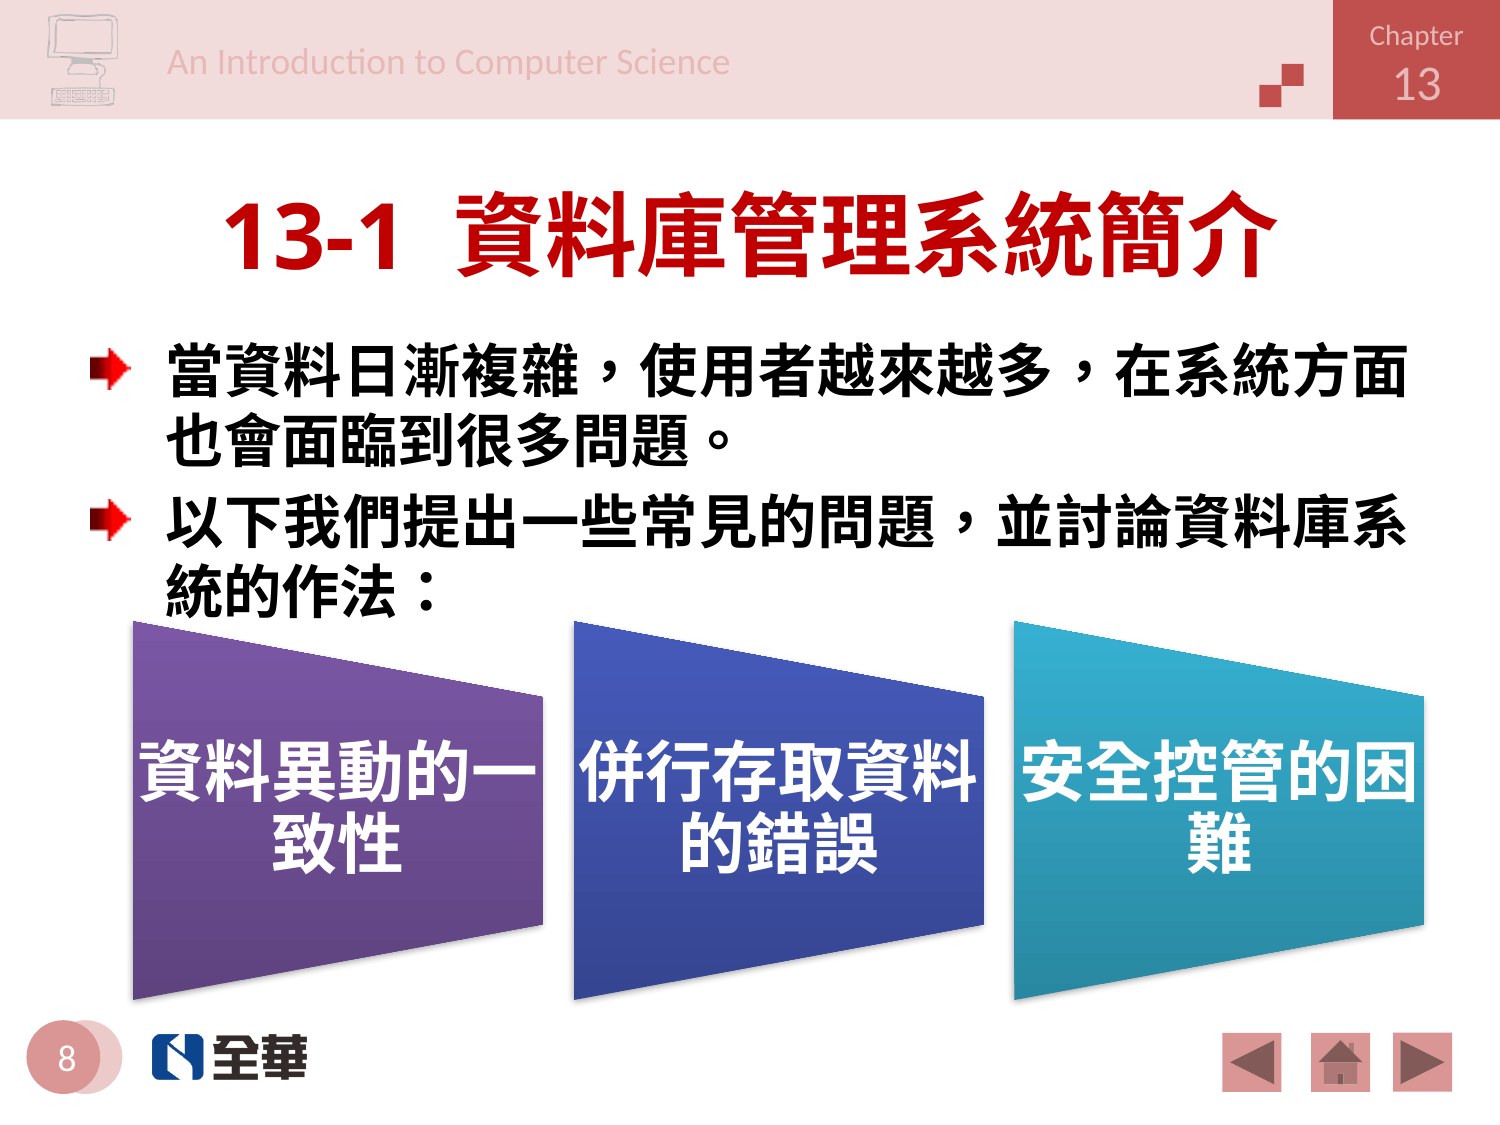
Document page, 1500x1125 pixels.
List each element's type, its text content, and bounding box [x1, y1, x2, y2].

list 當資料日漸複雜，使用者越來越多，在系統方面也會面臨到很多問題。 以下我們提出一些常見的問題，並討論資料庫系統的作法： [75, 326, 1425, 1005]
picture [152, 1034, 307, 1080]
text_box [132, 621, 1425, 1001]
title 13-1 資料庫管理系統簡介 [75, 138, 1425, 326]
picture [90, 348, 131, 390]
picture [47, 14, 118, 106]
picture [90, 499, 131, 541]
